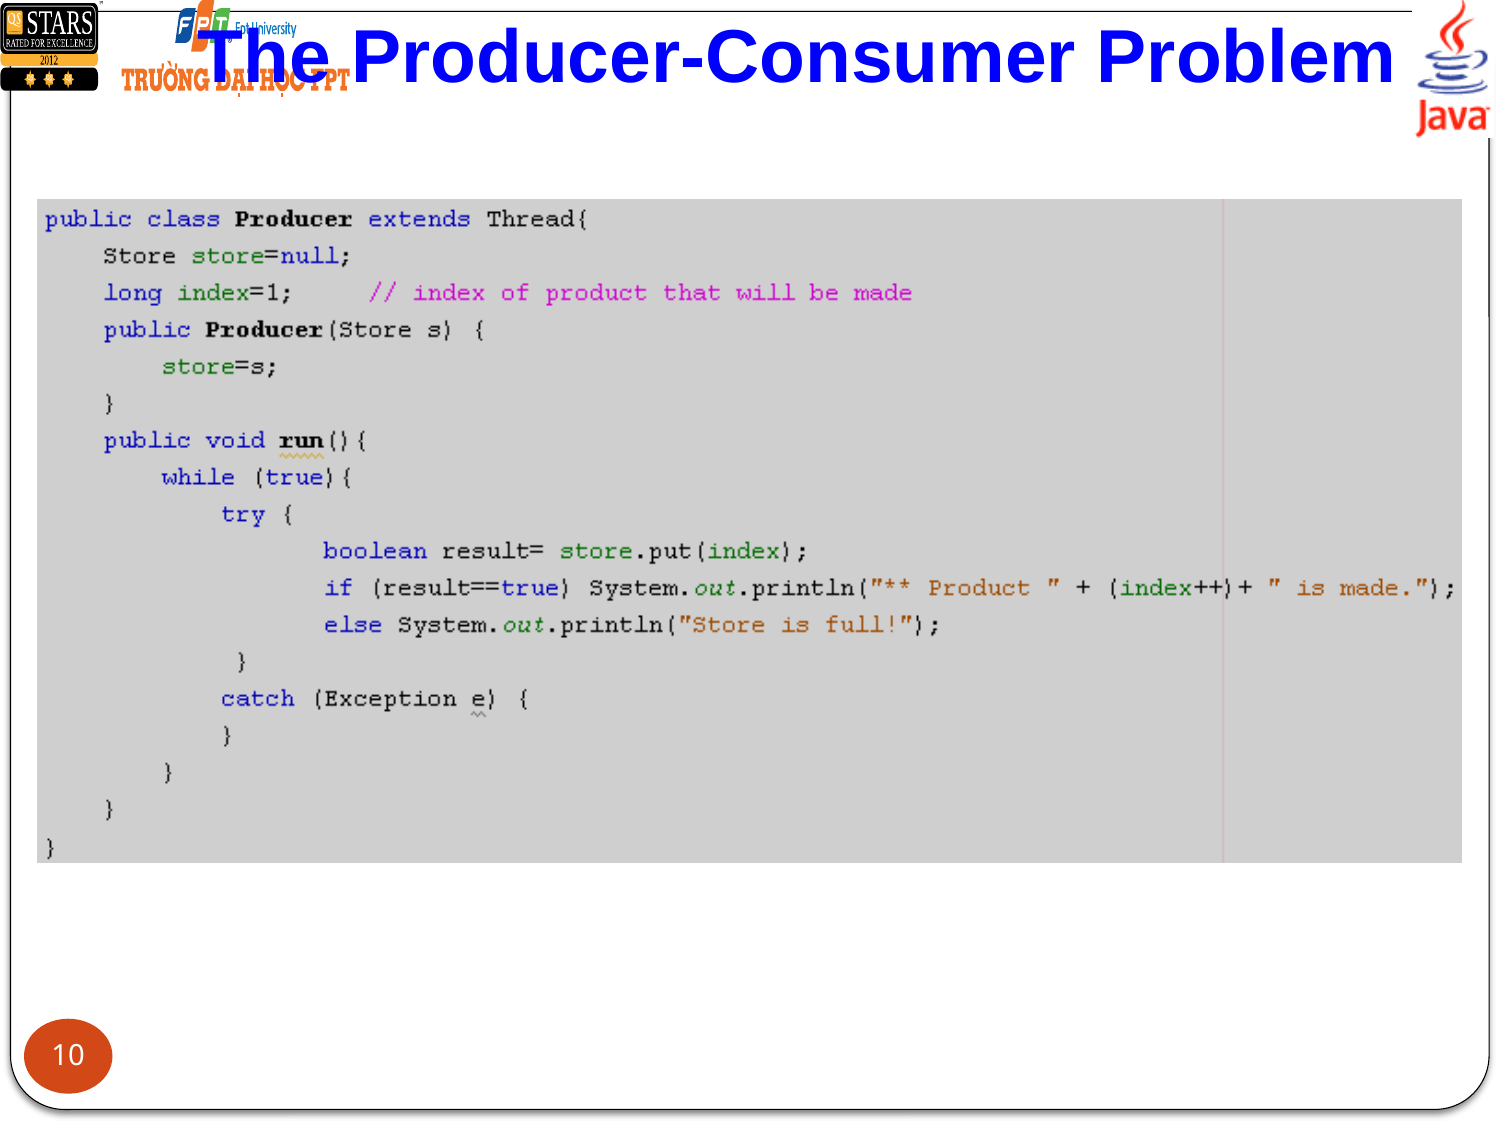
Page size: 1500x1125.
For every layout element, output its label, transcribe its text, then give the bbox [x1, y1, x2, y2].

title The Producer-Consumer Problem [150, 0, 1413, 113]
slide_number 10 [23, 1018, 113, 1094]
picture [37, 199, 1463, 863]
picture [1412, 0, 1494, 138]
